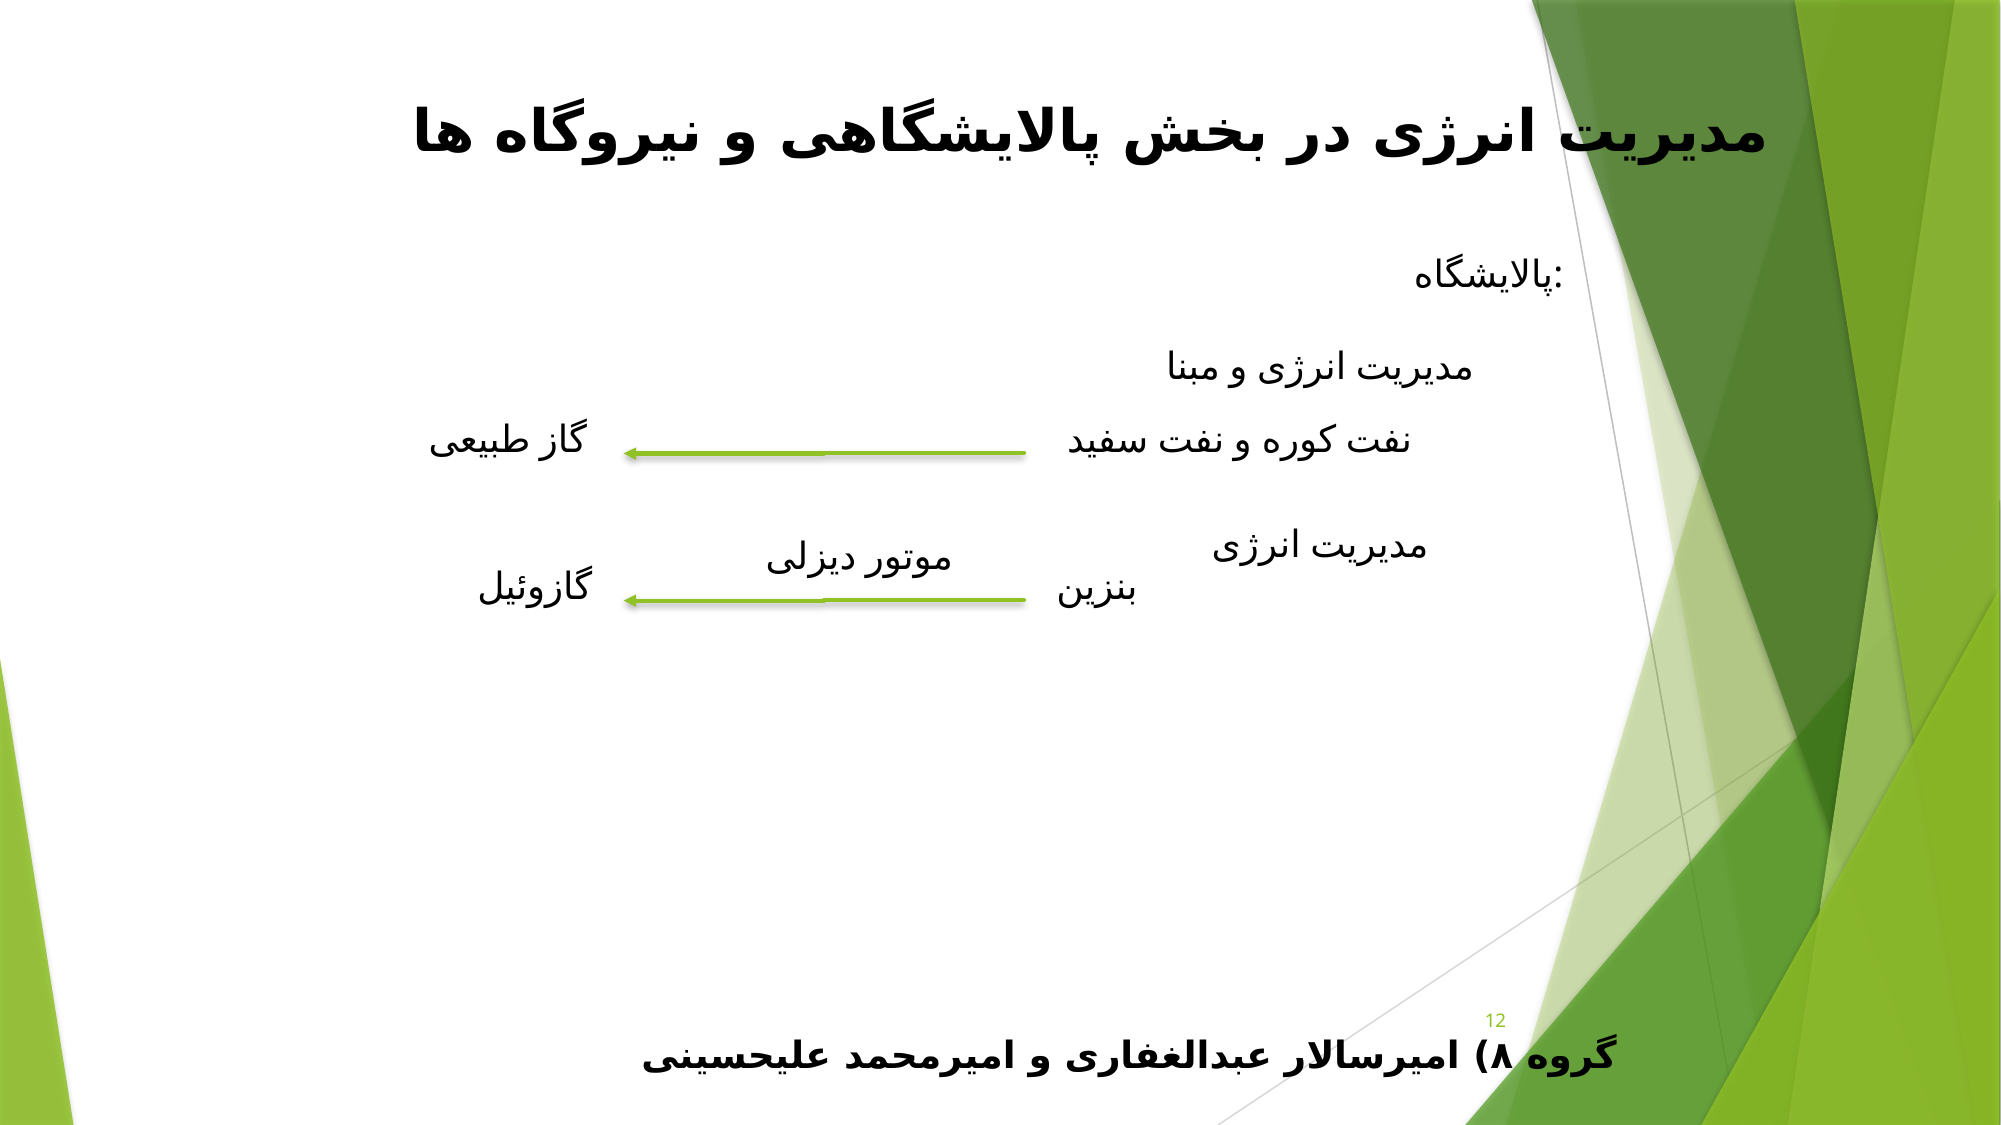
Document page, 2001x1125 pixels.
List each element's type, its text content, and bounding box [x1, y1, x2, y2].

text_box گروه ۸) امیرسالار عبدالغفاری و امیرمحمد علیحسینی [626, 1016, 1632, 1083]
slide_number 12 [1409, 991, 1522, 1051]
text_box پالایشگاه: [1399, 243, 1579, 303]
text_box موتور دیزلی [750, 524, 968, 585]
text_box نفت کوره و نفت سفید [1052, 407, 1438, 468]
text_box گازوئیل [462, 554, 608, 615]
text_box مدیریت انرژی [1196, 512, 1444, 572]
text_box مدیریت انرژی در بخش پالایشگاهی و نیروگاه ها [397, 85, 1784, 171]
text_box بنزین [1041, 554, 1153, 615]
text_box مدیریت انرژی و مبنا [1151, 334, 1490, 395]
text_box گاز طبیعی [413, 407, 603, 468]
